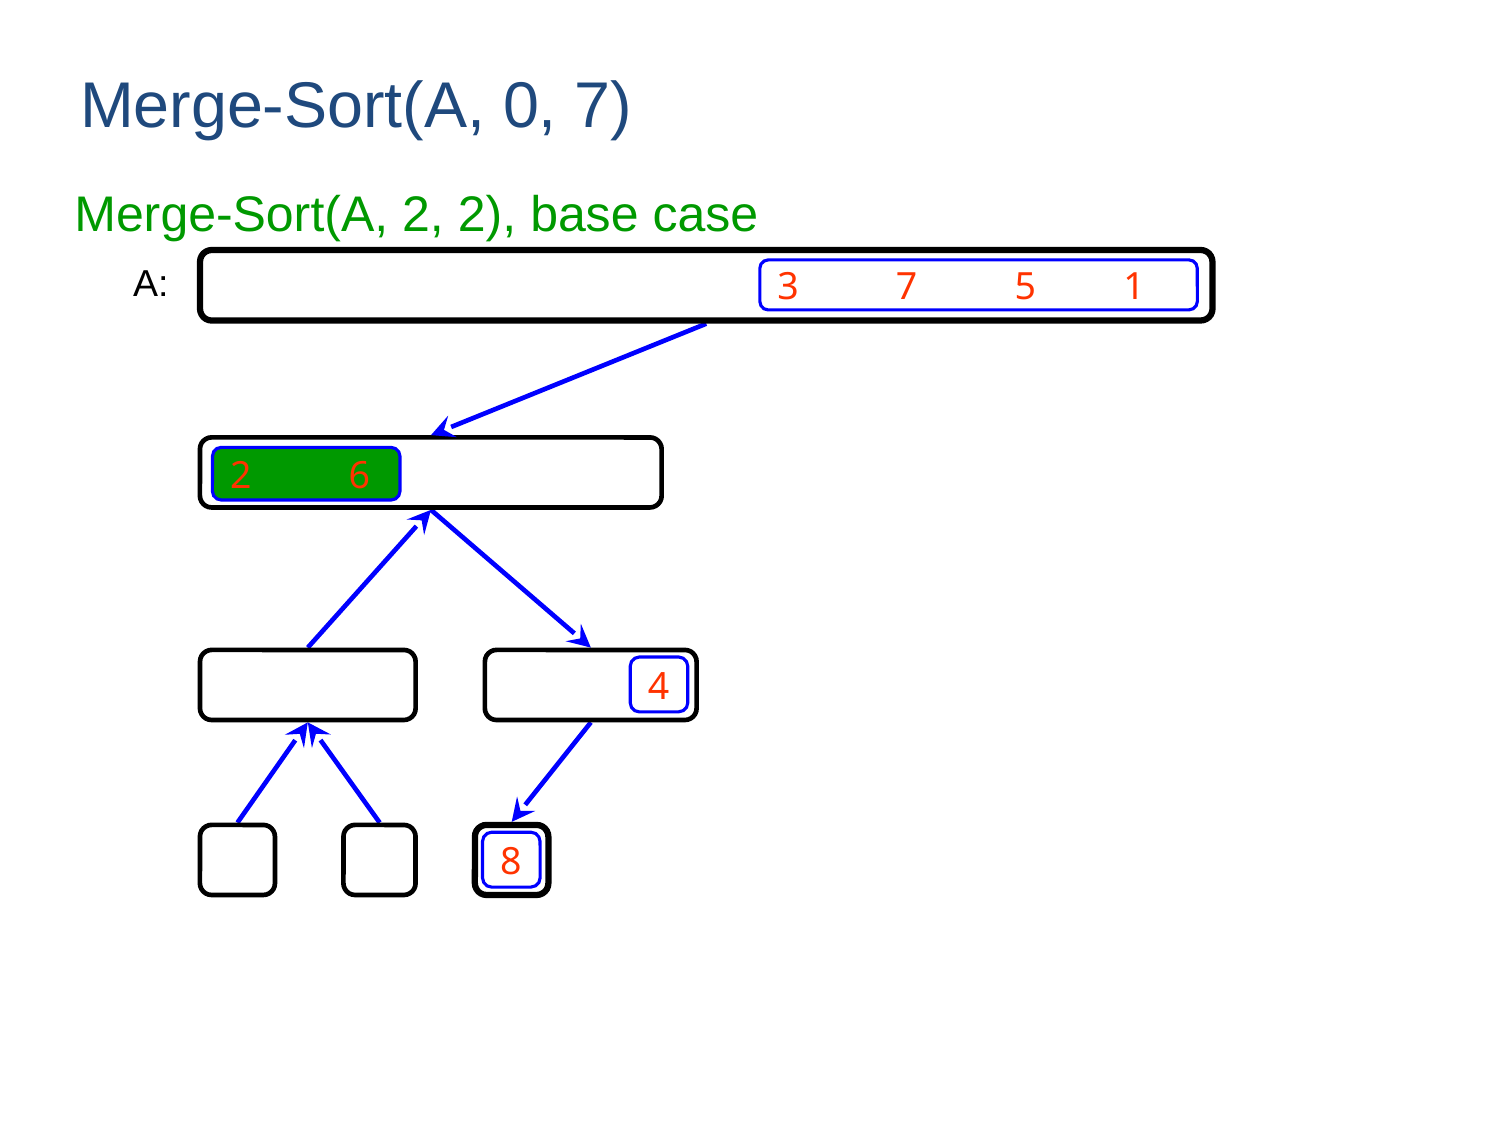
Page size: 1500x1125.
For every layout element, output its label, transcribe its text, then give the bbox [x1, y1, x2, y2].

text_box 2 6 [212, 447, 400, 501]
text_box [199, 649, 416, 721]
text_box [511, 722, 592, 823]
text_box [199, 824, 275, 895]
text_box [200, 249, 1213, 321]
text_box 3 7 5 1 [759, 259, 1198, 310]
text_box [307, 509, 429, 648]
text_box [484, 649, 697, 721]
text_box [199, 437, 662, 508]
text_box [343, 824, 416, 895]
text_box [474, 824, 549, 895]
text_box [430, 323, 707, 436]
text_box A: [118, 250, 188, 311]
text_box 8 [482, 832, 541, 888]
text_box Merge-Sort(A, 2, 2), base case [59, 173, 912, 249]
text_box 4 [630, 656, 688, 712]
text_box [237, 722, 305, 823]
text_box Merge-Sort(A, 0, 7) [65, 52, 1303, 149]
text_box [430, 509, 592, 648]
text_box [307, 722, 380, 823]
